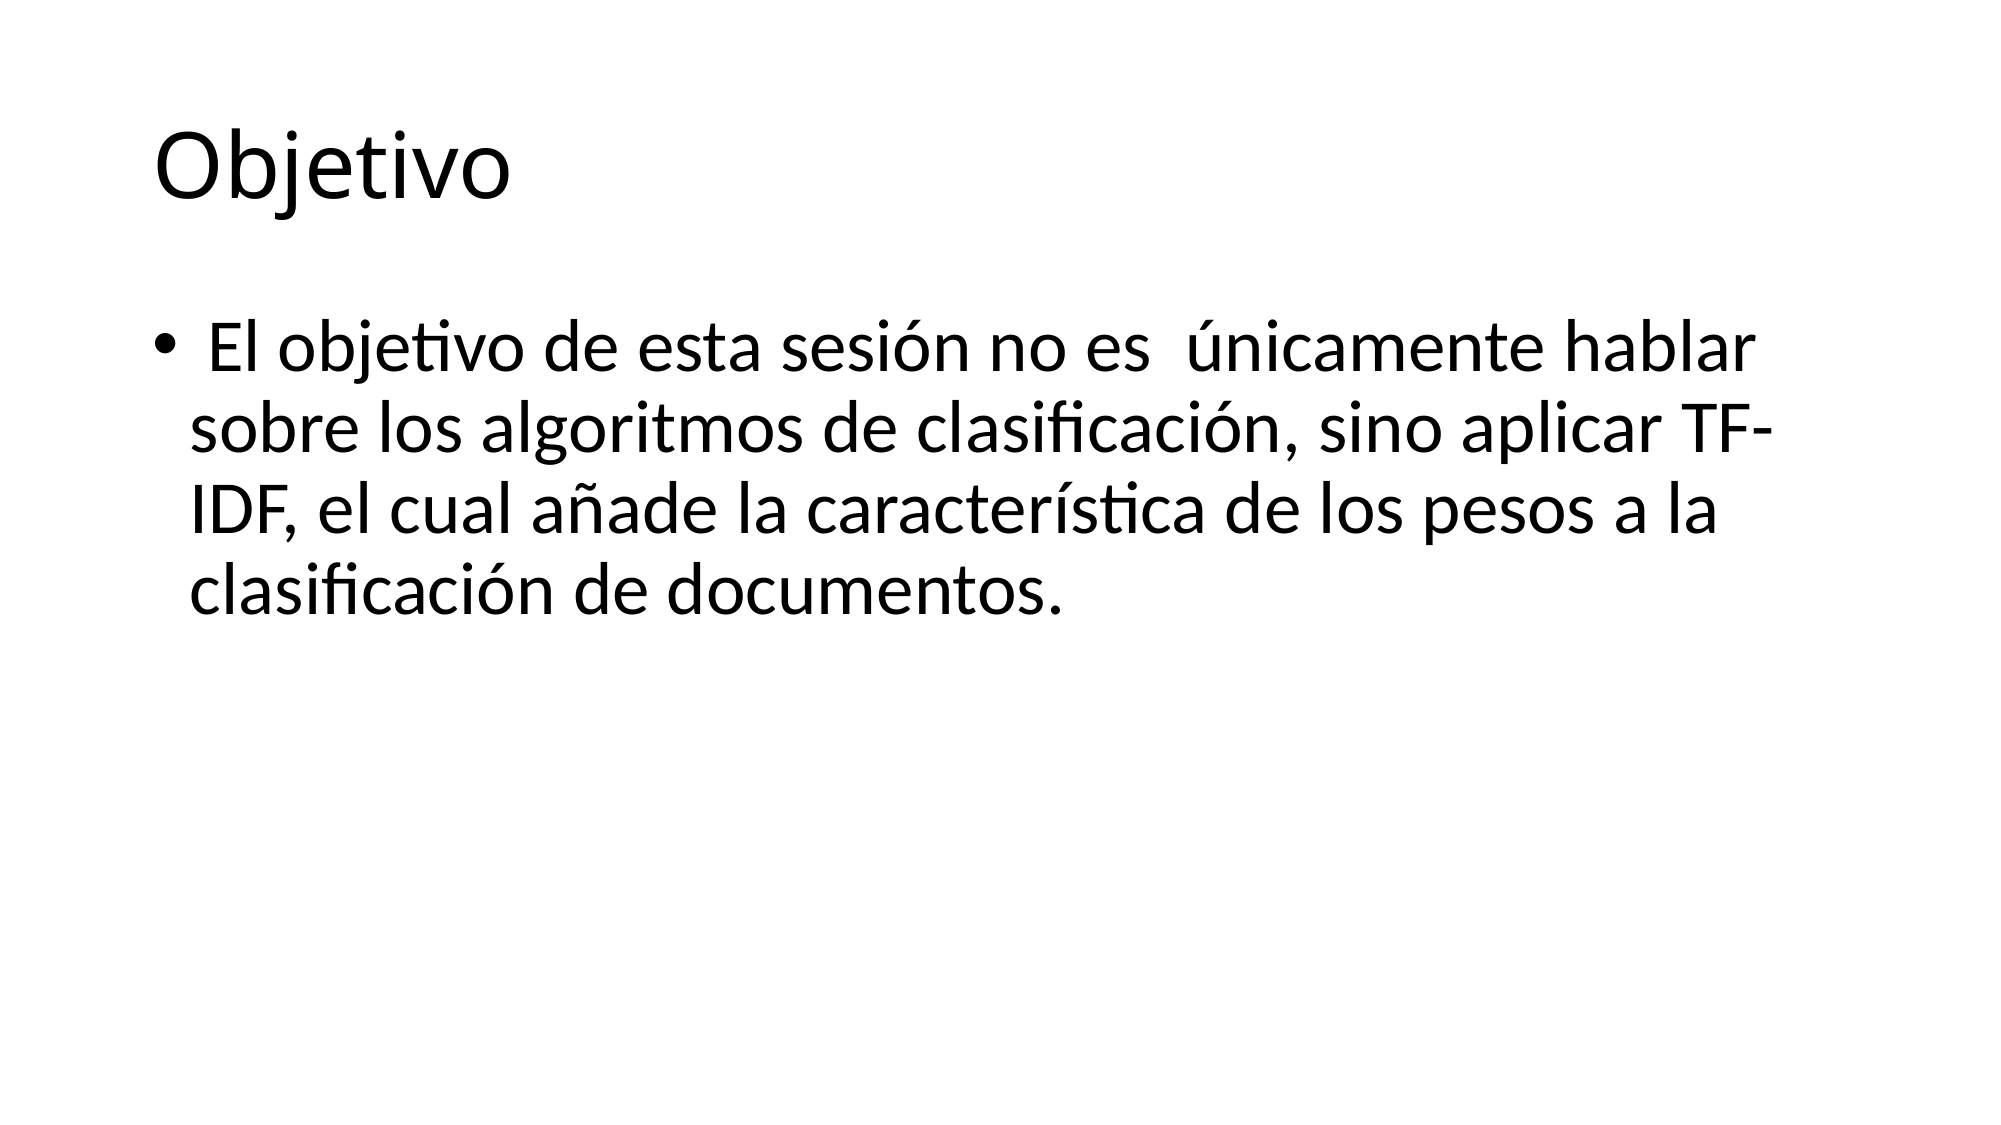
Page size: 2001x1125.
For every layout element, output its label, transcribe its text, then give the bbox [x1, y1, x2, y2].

title Objetivo [137, 59, 1863, 278]
list El objetivo de esta sesión no es únicamente hablar sobre los algoritmos de clasificación, sino aplicar TF-IDF, el cual añade la característica de los pesos a la clasificación de documentos. [137, 299, 1863, 1014]
